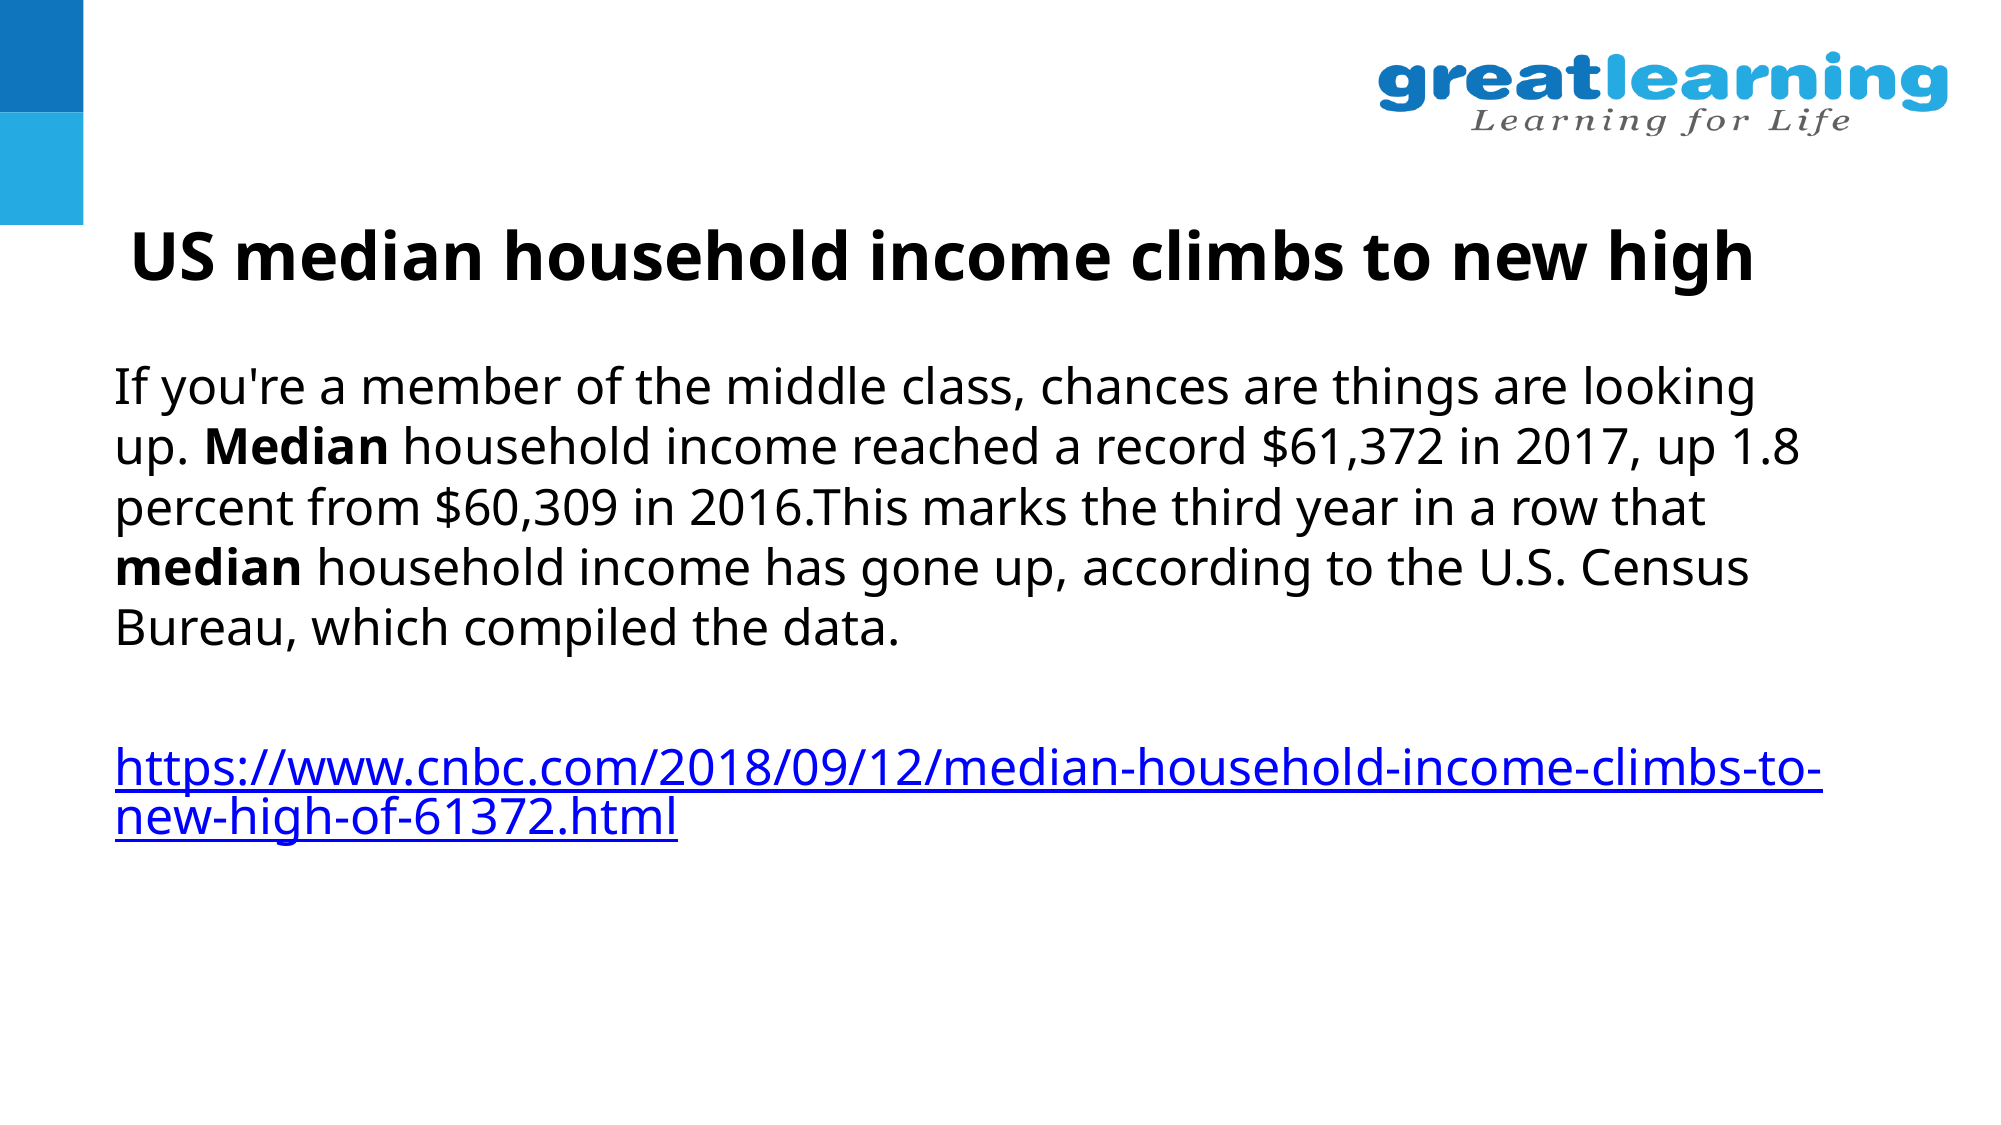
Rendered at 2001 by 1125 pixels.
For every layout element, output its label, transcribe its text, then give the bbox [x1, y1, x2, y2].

text_box US median household income climbs to new high [114, 159, 1915, 348]
picture [1900, 49, 1950, 138]
title [99, 45, 1900, 233]
list If you're a member of the middle class, chances are things are looking up. Median household income reached a record $61,372 in 2017, up 1.8 percent from $60,309 in 2016.This marks the third year in a row that median household income has gone up, according to the U.S. Census Bureau, which compiled the data. https://www.cnbc.com/2018/09/12/median-household-income-climbs-to-new-high-of-61372.html [99, 347, 1855, 1004]
